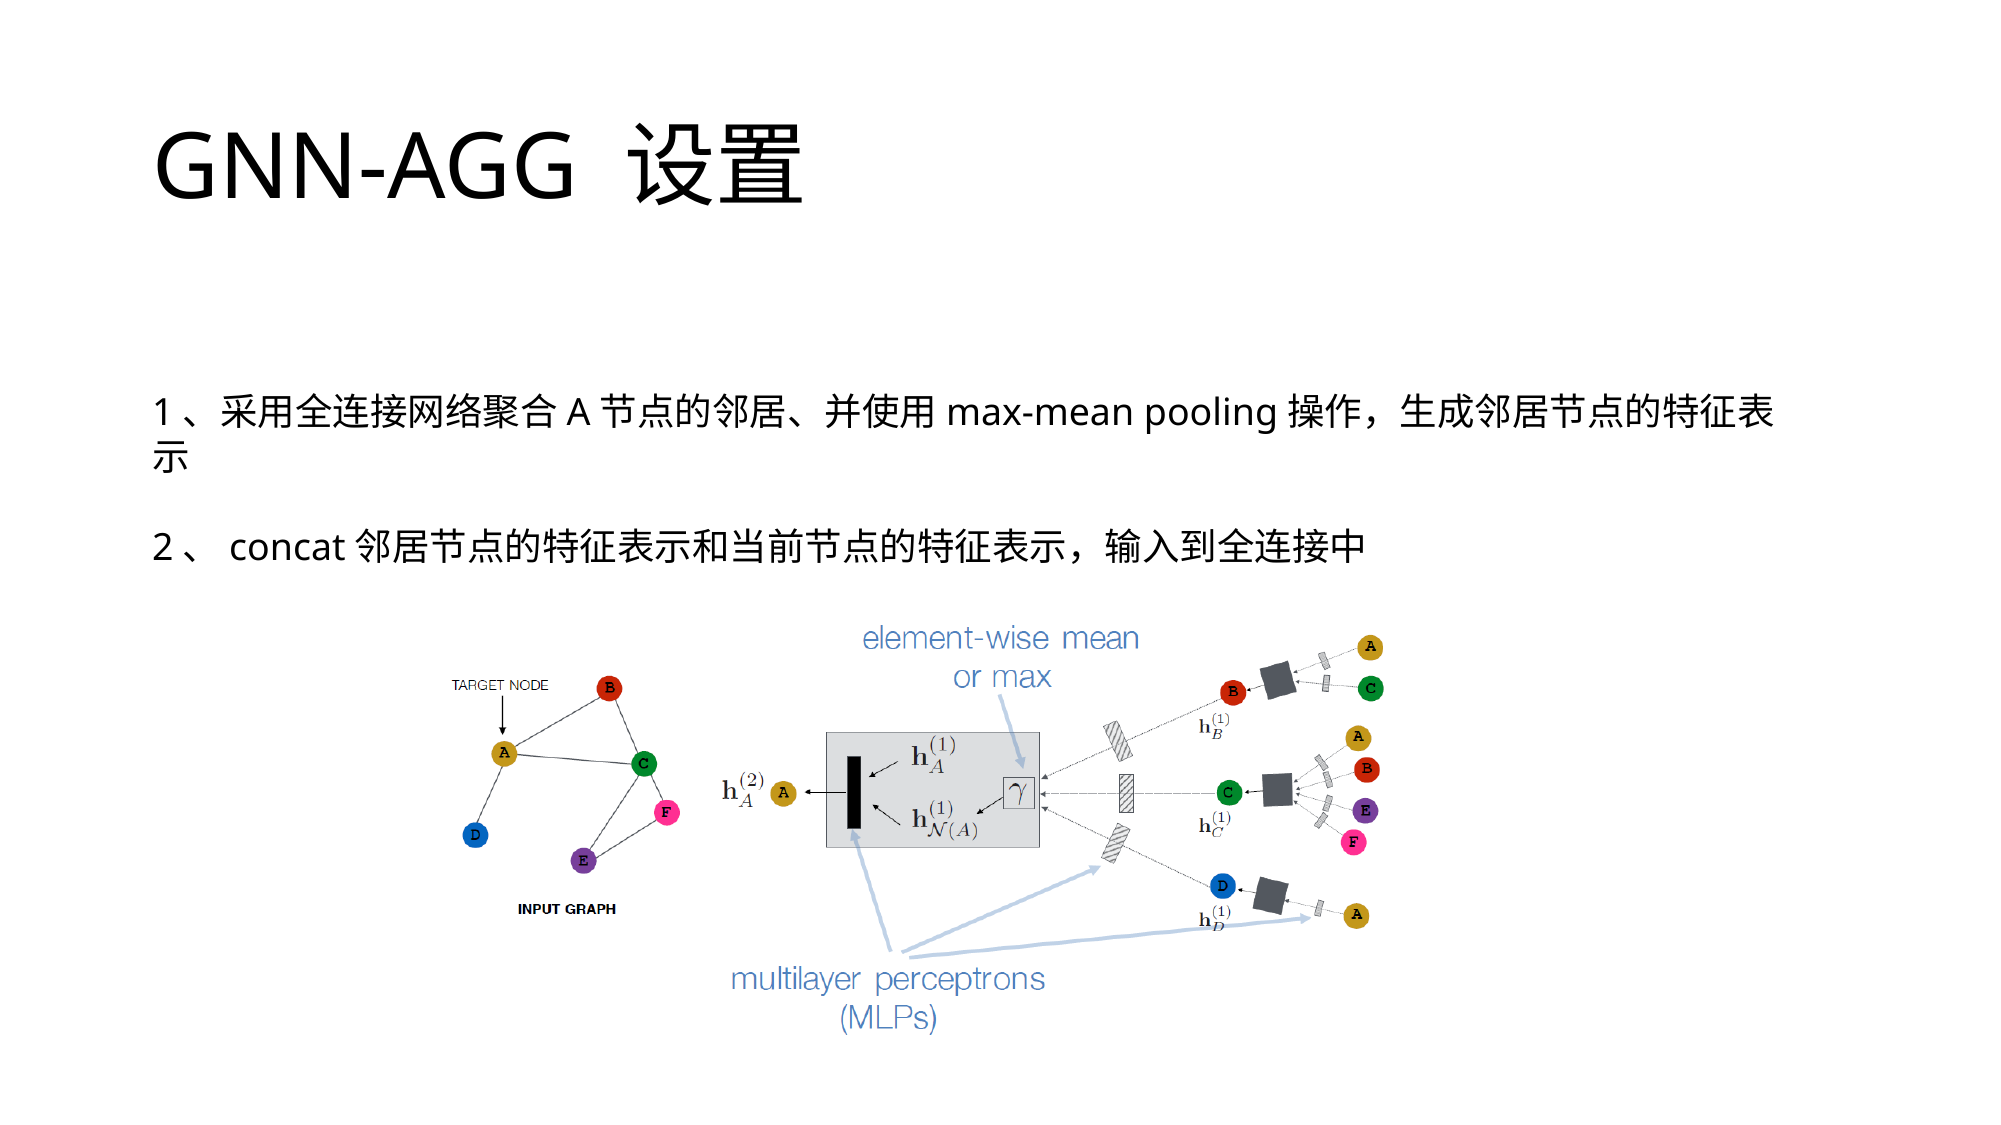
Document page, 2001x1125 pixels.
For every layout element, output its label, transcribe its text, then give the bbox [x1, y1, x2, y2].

text_box 1、采用全连接网络聚合A节点的邻居、并使用max-mean pooling操作，生成邻居节点的特征表示 2、concat邻居节点的特征表示和当前节点的特征表示，输入到全连接中 [137, 381, 1825, 576]
picture [436, 602, 1401, 1043]
title GNN-AGG 设置 [137, 59, 1863, 278]
